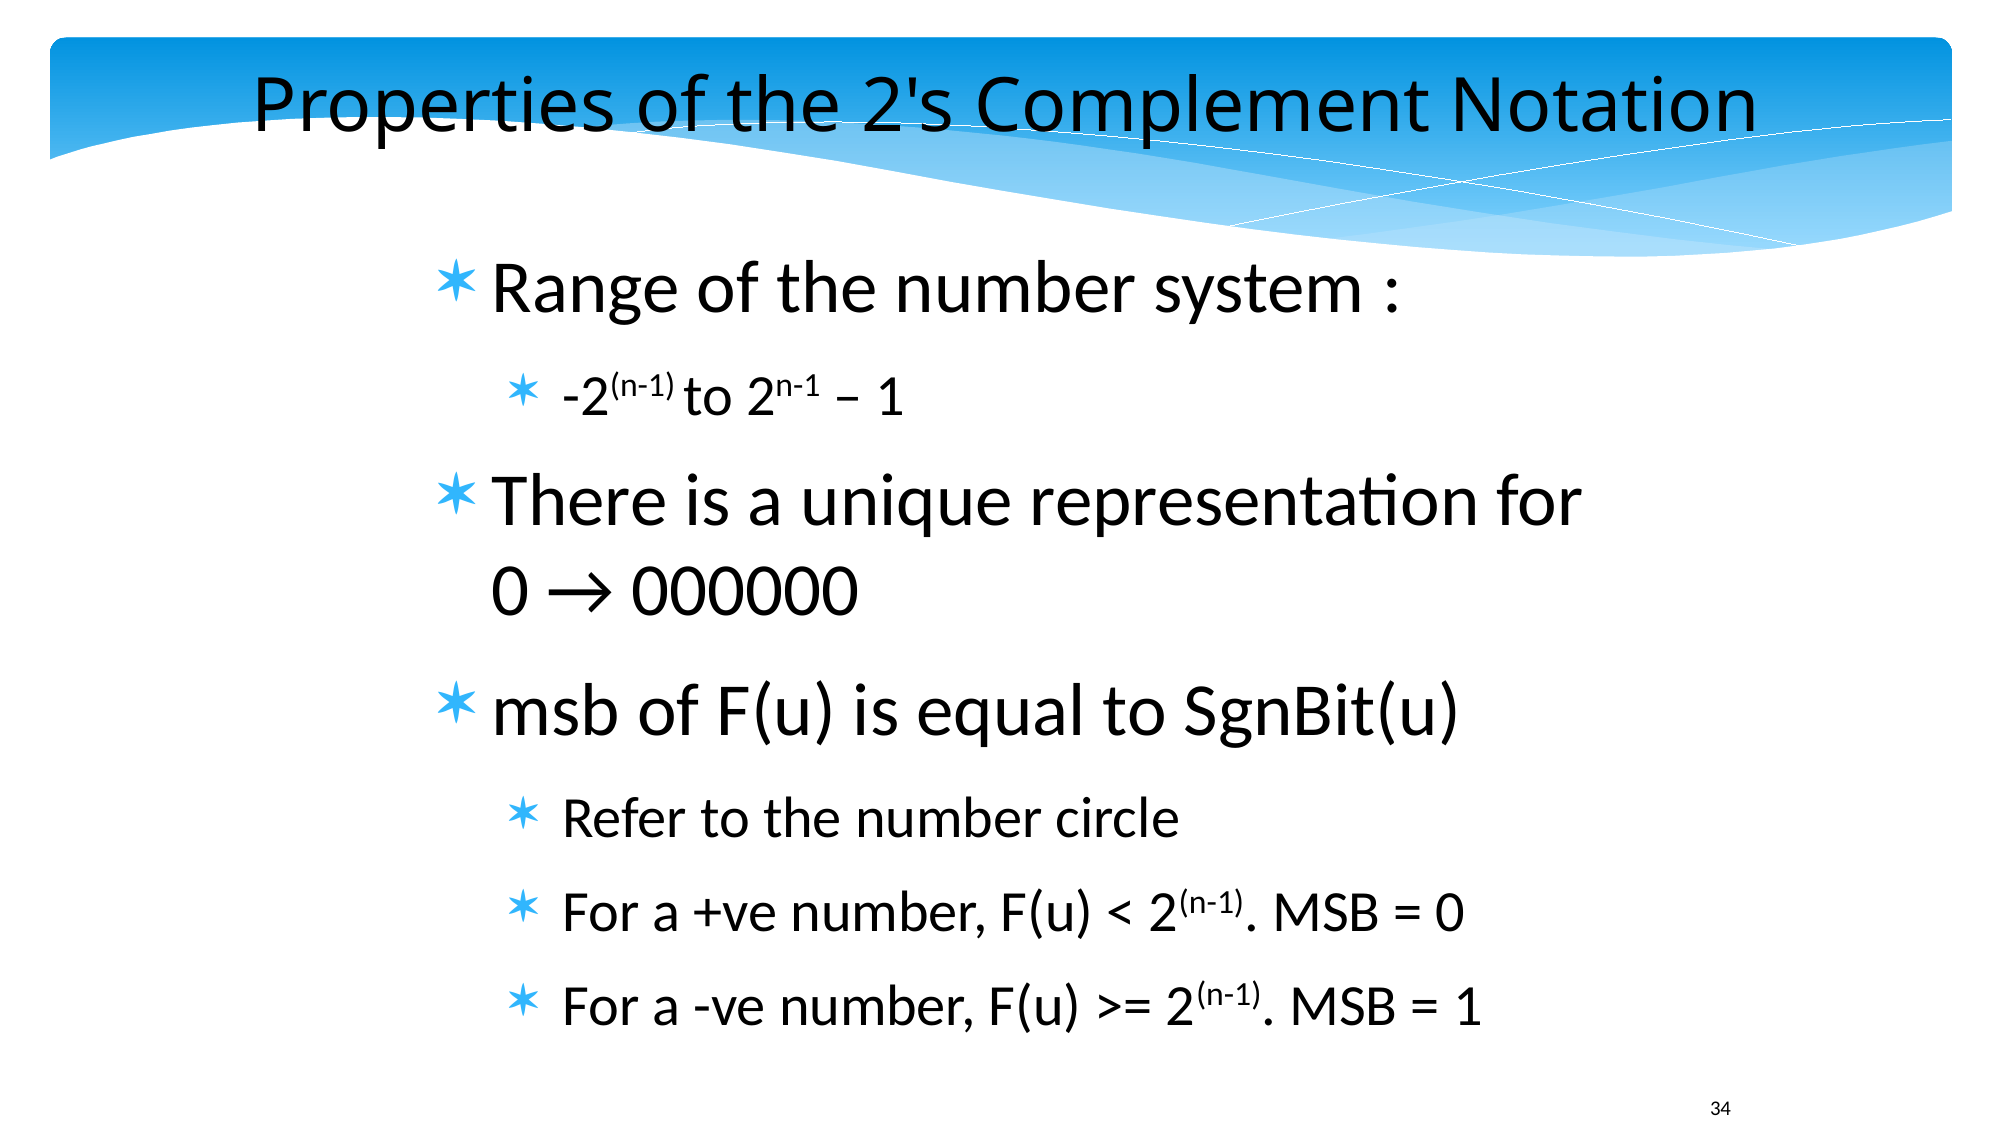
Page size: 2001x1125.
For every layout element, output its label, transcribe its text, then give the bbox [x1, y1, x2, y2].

list Range of the number system : -2(n-1) to 2n-1 – 1 There is a unique representation for 0 → 000000 msb of F(u) is equal to SgnBit(u) Refer to the number circle For a +ve number, F(u) < 2(n-1). MSB = 0 For a -ve number, F(u) >= 2(n-1). MSB = 1 [420, 237, 1638, 1050]
title Properties of the 2's Complement Notation [249, 15, 1763, 188]
text_box 34 [1695, 1087, 1788, 1125]
